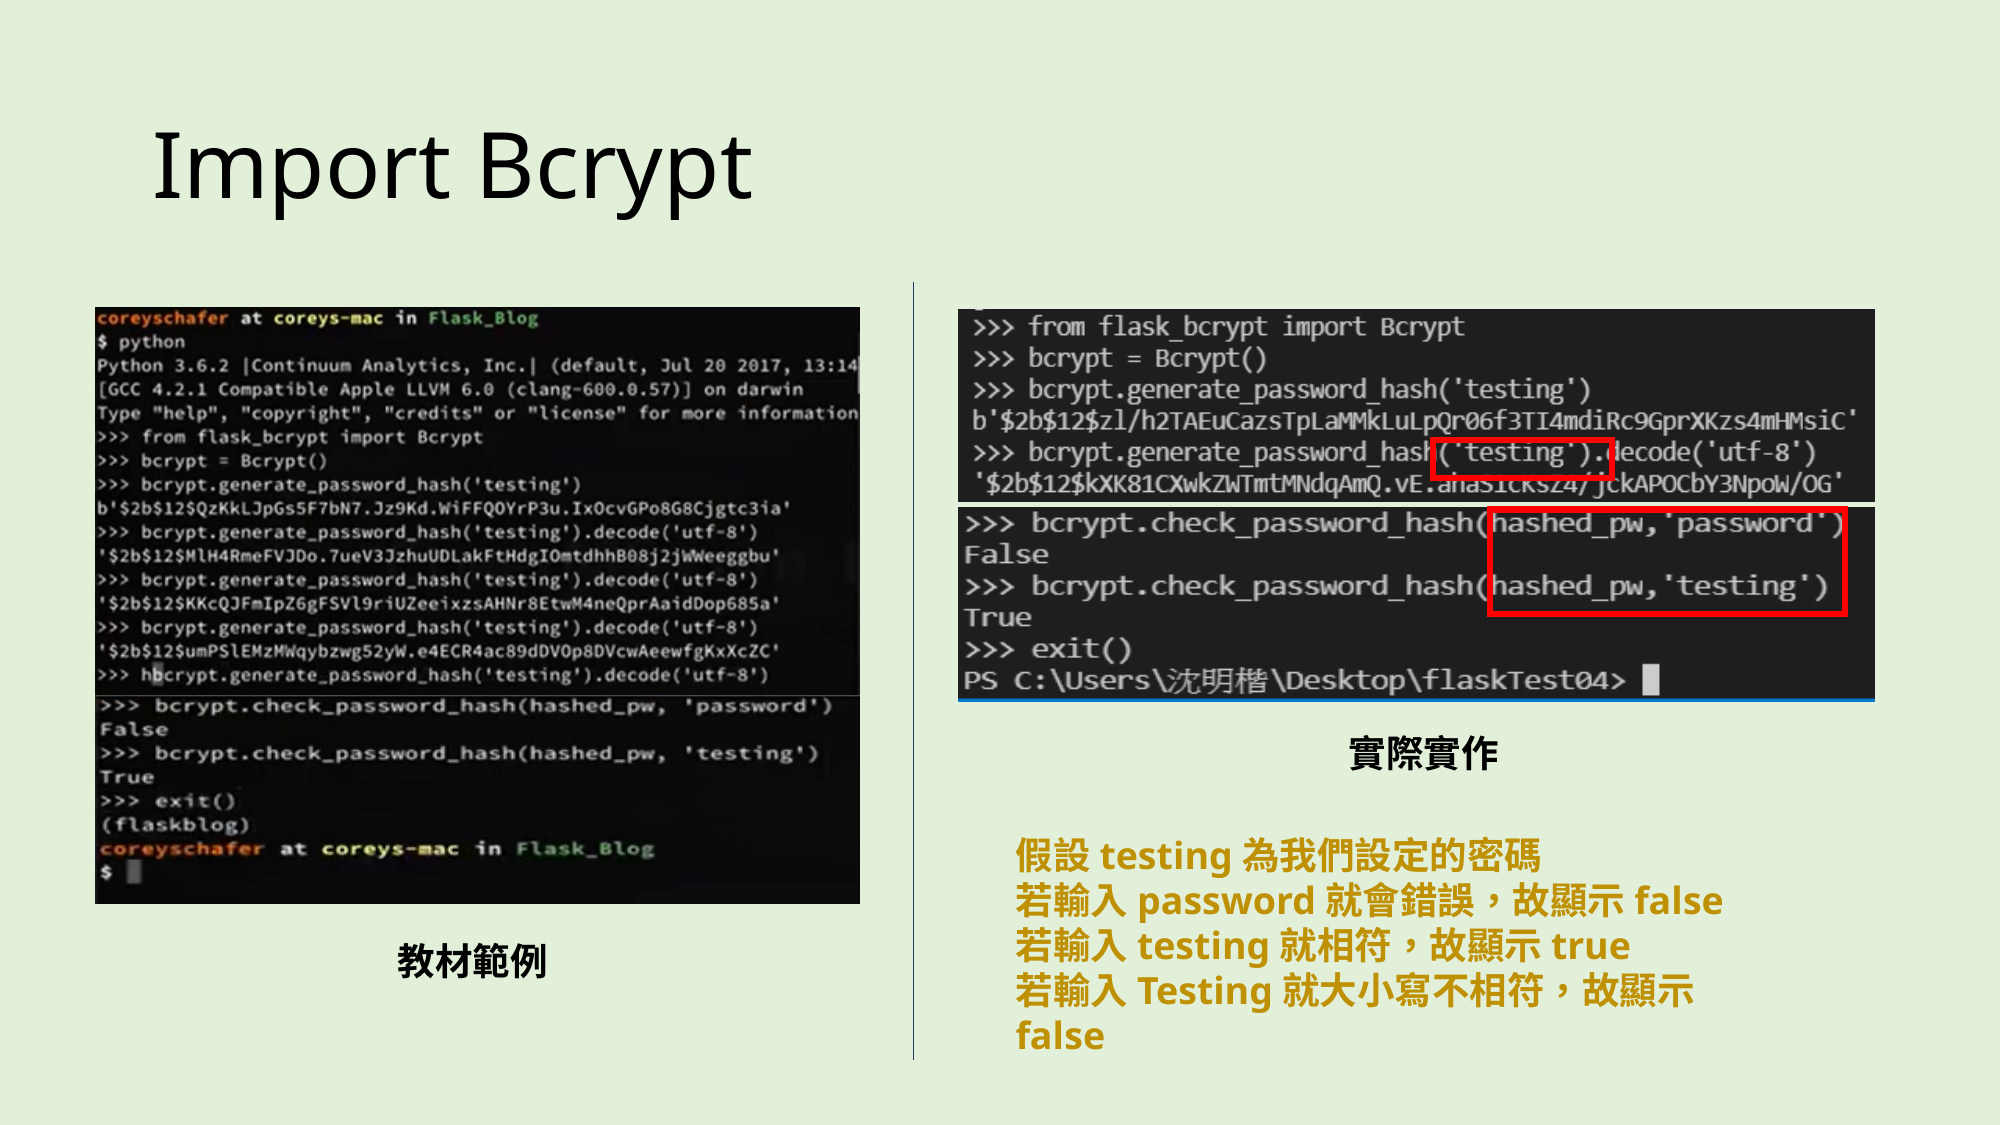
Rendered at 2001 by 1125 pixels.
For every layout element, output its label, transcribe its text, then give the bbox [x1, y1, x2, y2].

picture [95, 307, 860, 904]
picture [958, 507, 1875, 702]
text_box 假設testing為我們設定的密碼 若輸入password就會錯誤，故顯示false 若輸入testing就相符，故顯示true 若輸入Testing就大小寫不相符，故顯示false [1000, 824, 1790, 1065]
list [958, 309, 1875, 502]
text_box 教材範例 [382, 930, 630, 991]
title Import Bcrypt [137, 59, 1863, 278]
text_box 實際實作 [1334, 722, 1581, 783]
